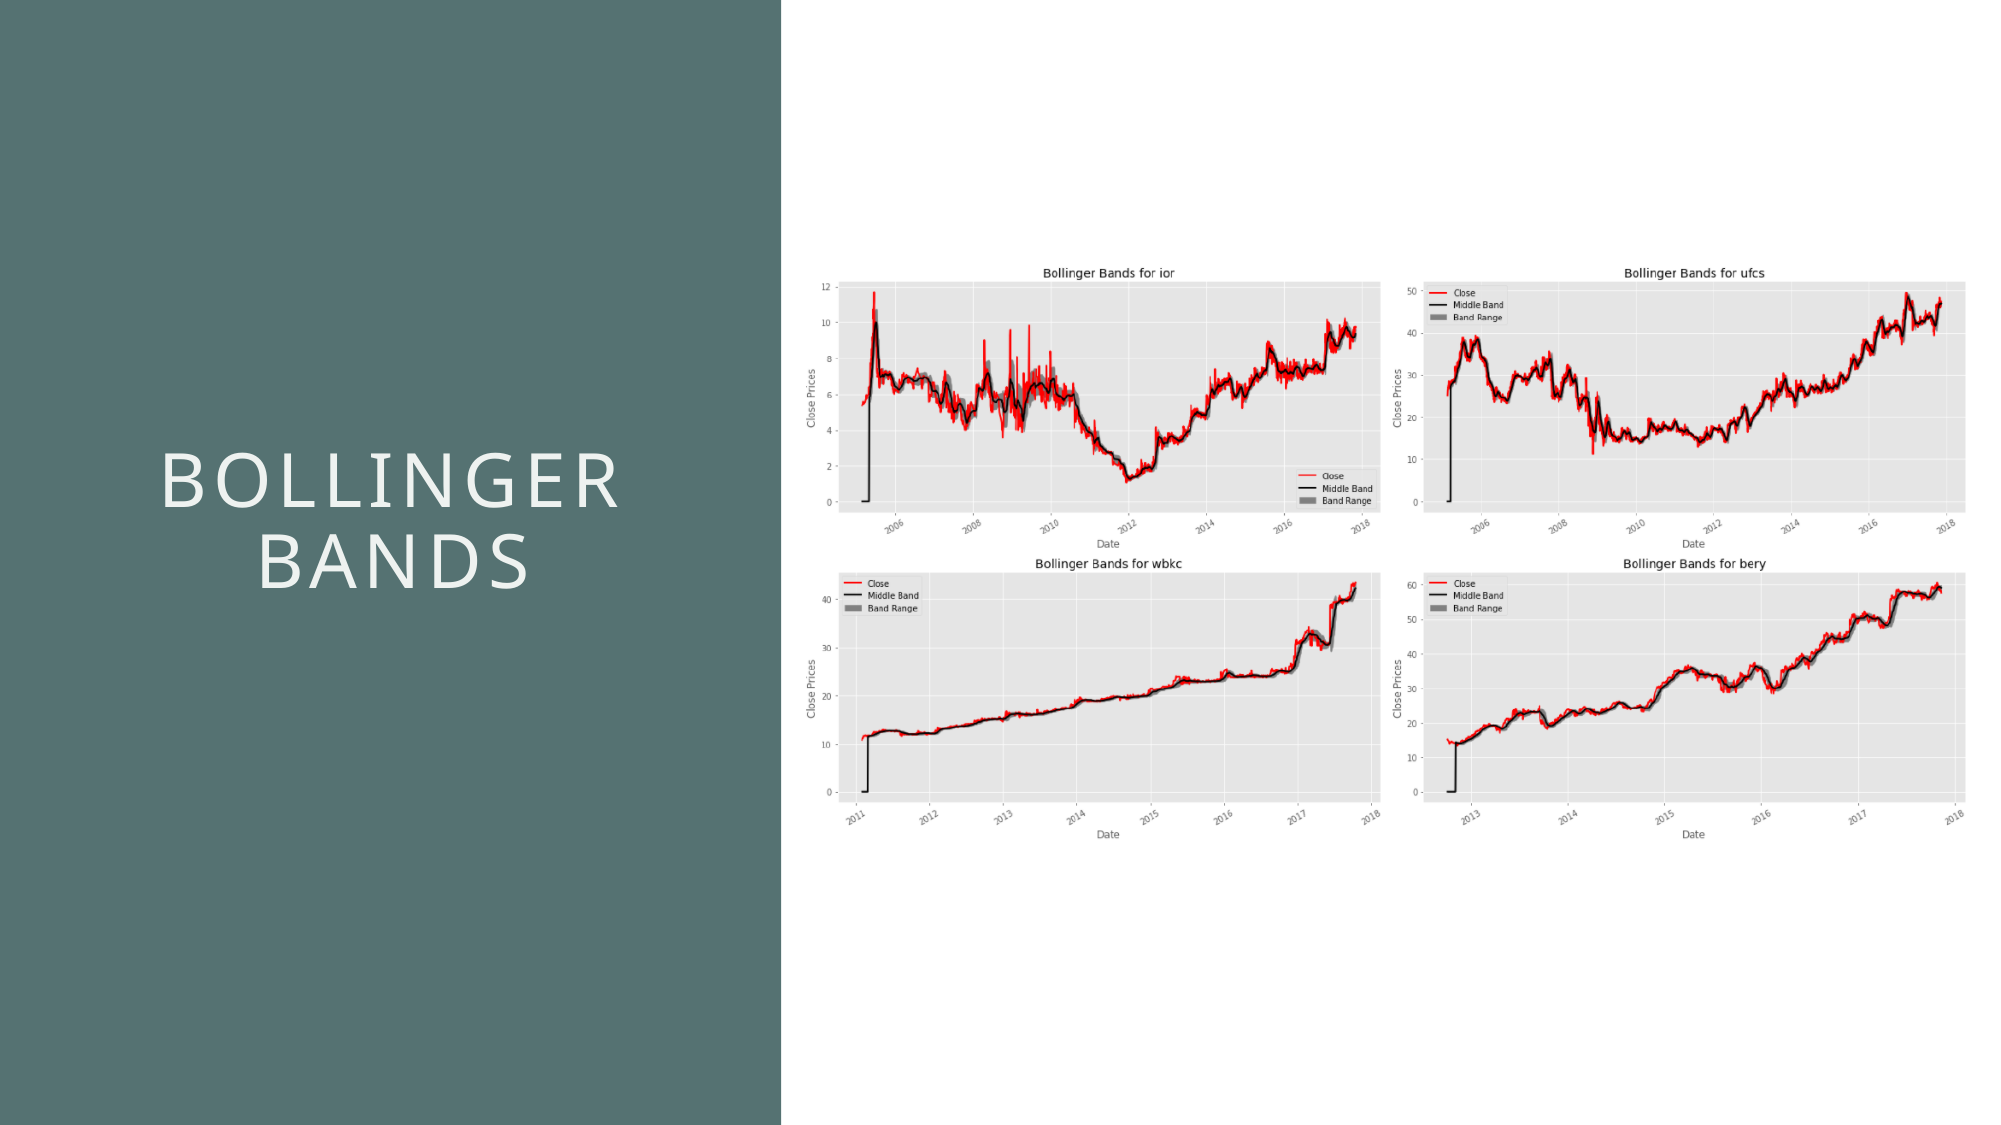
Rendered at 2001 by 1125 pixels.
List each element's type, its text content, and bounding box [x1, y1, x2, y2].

title Bollinger bands [141, 112, 644, 613]
text_box [782, 0, 2000, 1125]
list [784, 260, 1985, 864]
text_box [0, 0, 782, 1125]
